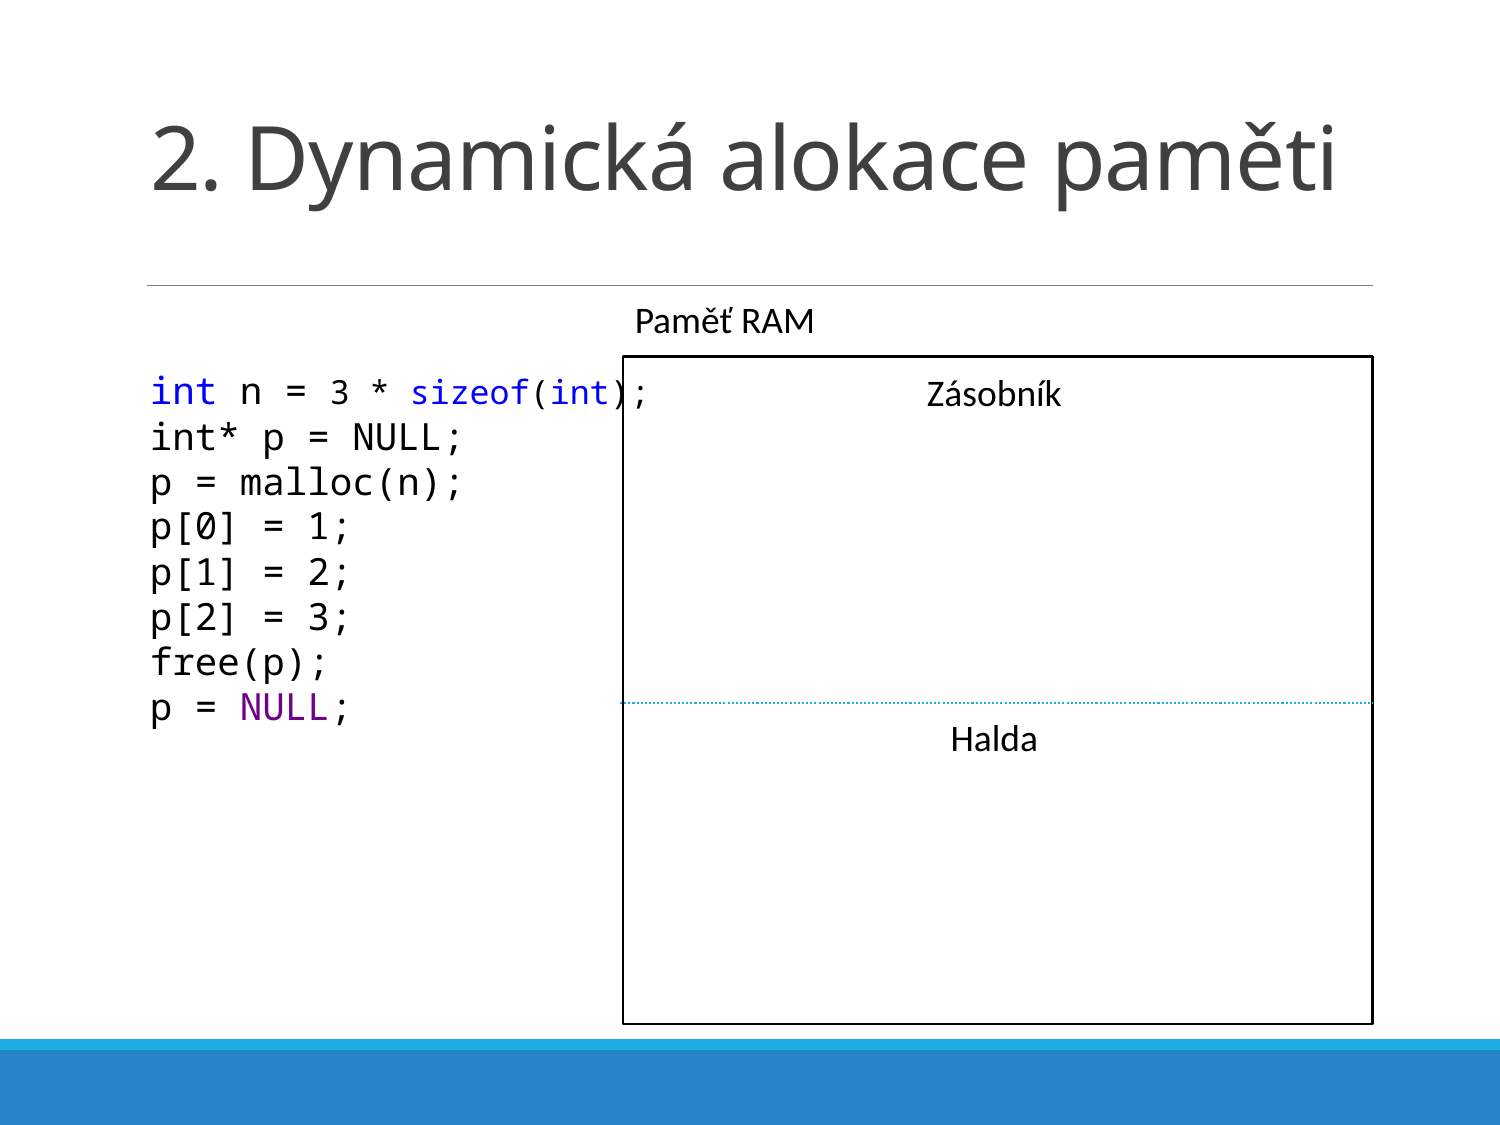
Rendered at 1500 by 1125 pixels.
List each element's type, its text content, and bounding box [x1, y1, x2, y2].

text_box int n = 3 * sizeof(int); int* p = NULL; p = malloc(n); p[0] = 1; p[1] = 2; p[2] = 3; free(p); p = NULL; [134, 360, 668, 735]
text_box [622, 355, 1374, 700]
title 2. Dynamická alokace paměti [135, 47, 1373, 285]
text_box Halda [902, 713, 1086, 767]
text_box [622, 712, 1374, 1025]
text_box Paměť RAM [620, 289, 899, 349]
text_box Zásobník [902, 361, 1086, 422]
